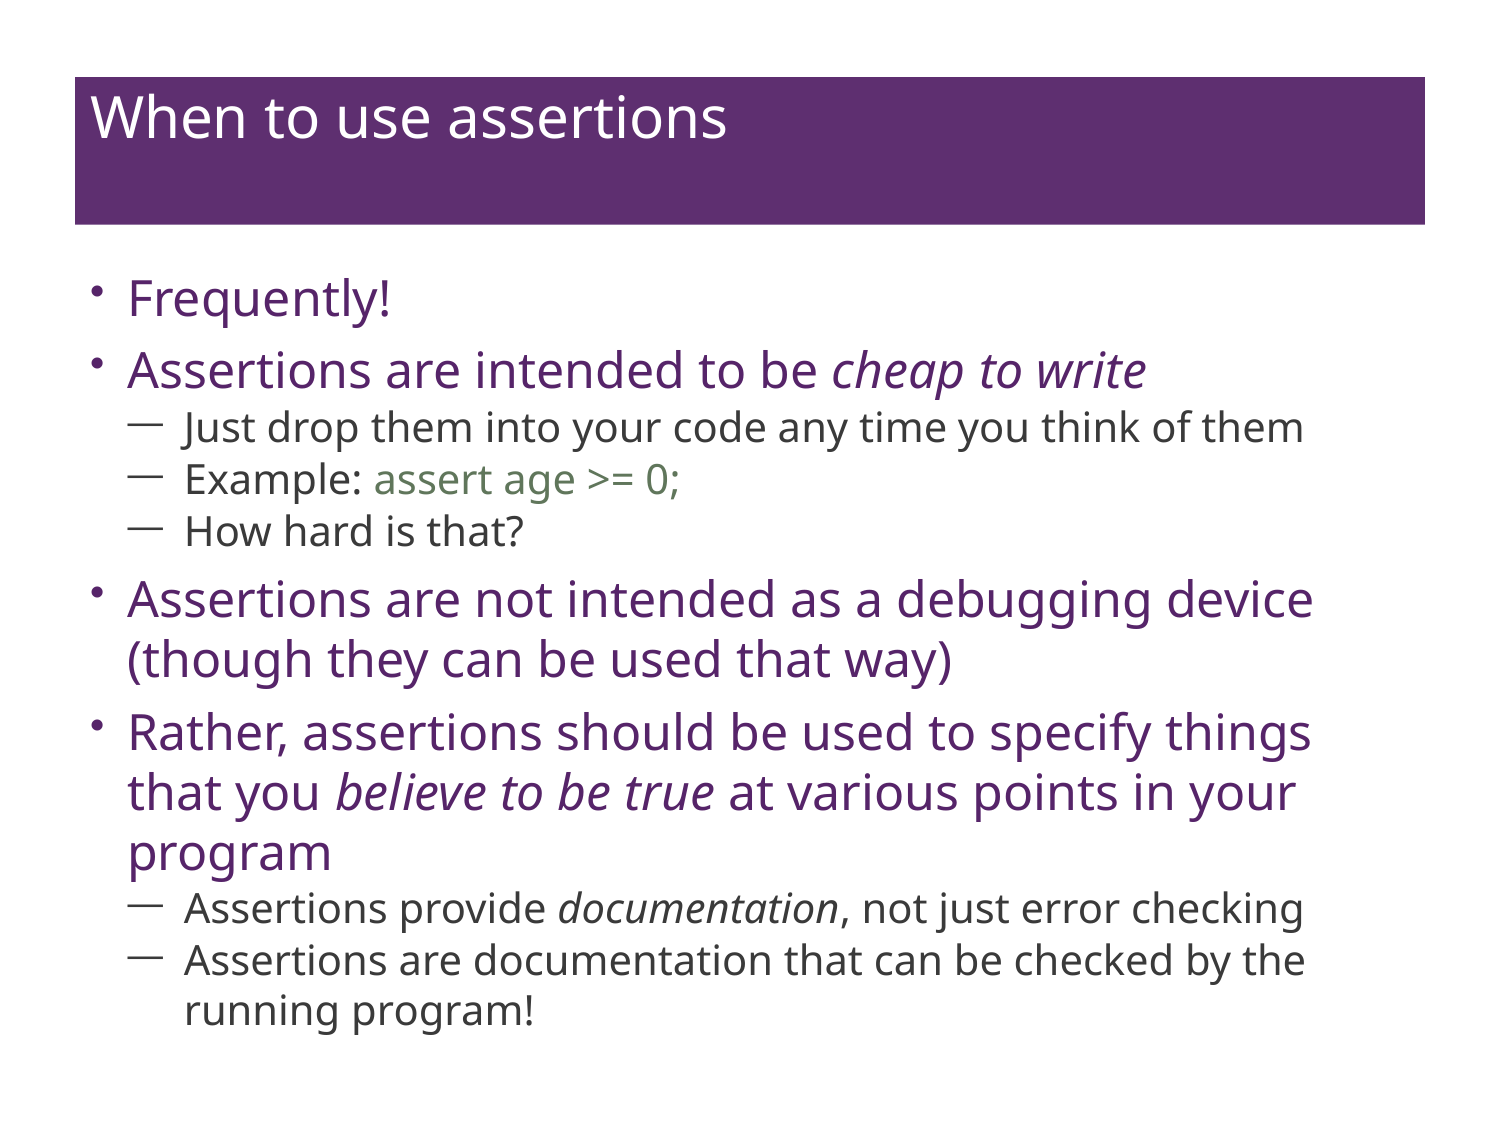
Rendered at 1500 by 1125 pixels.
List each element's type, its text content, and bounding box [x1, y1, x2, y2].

list Frequently! Assertions are intended to be cheap to write Just drop them into your code any time you think of them Example: assert age >= 0; How hard is that? Assertions are not intended as a debugging device (though they can be used that way) Rather, assertions should be used to specify things that you believe to be true at various points in your program Assertions provide documentation, not just error checking Assertions are documentation that can be checked by the running program! [74, 258, 1426, 1087]
title When to use assertions [74, 76, 1426, 225]
